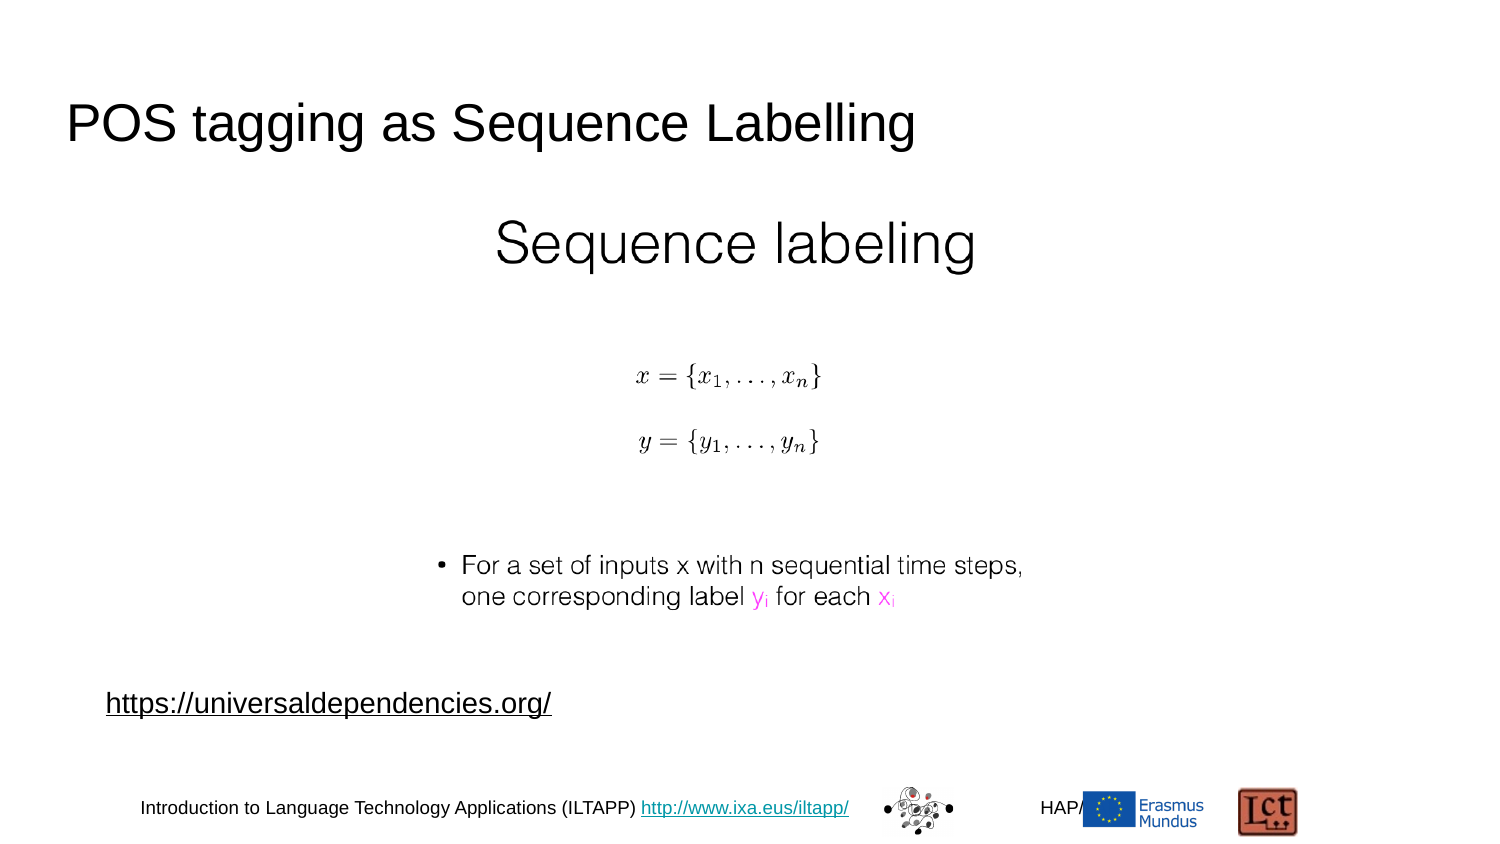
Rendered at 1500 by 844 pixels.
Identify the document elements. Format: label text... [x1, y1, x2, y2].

text_box https://universaldependencies.org/ [90, 668, 786, 734]
title POS tagging as Sequence Labelling [51, 72, 1449, 167]
picture [882, 787, 954, 837]
picture [387, 191, 1069, 645]
picture [1078, 786, 1215, 840]
picture [1238, 787, 1298, 837]
